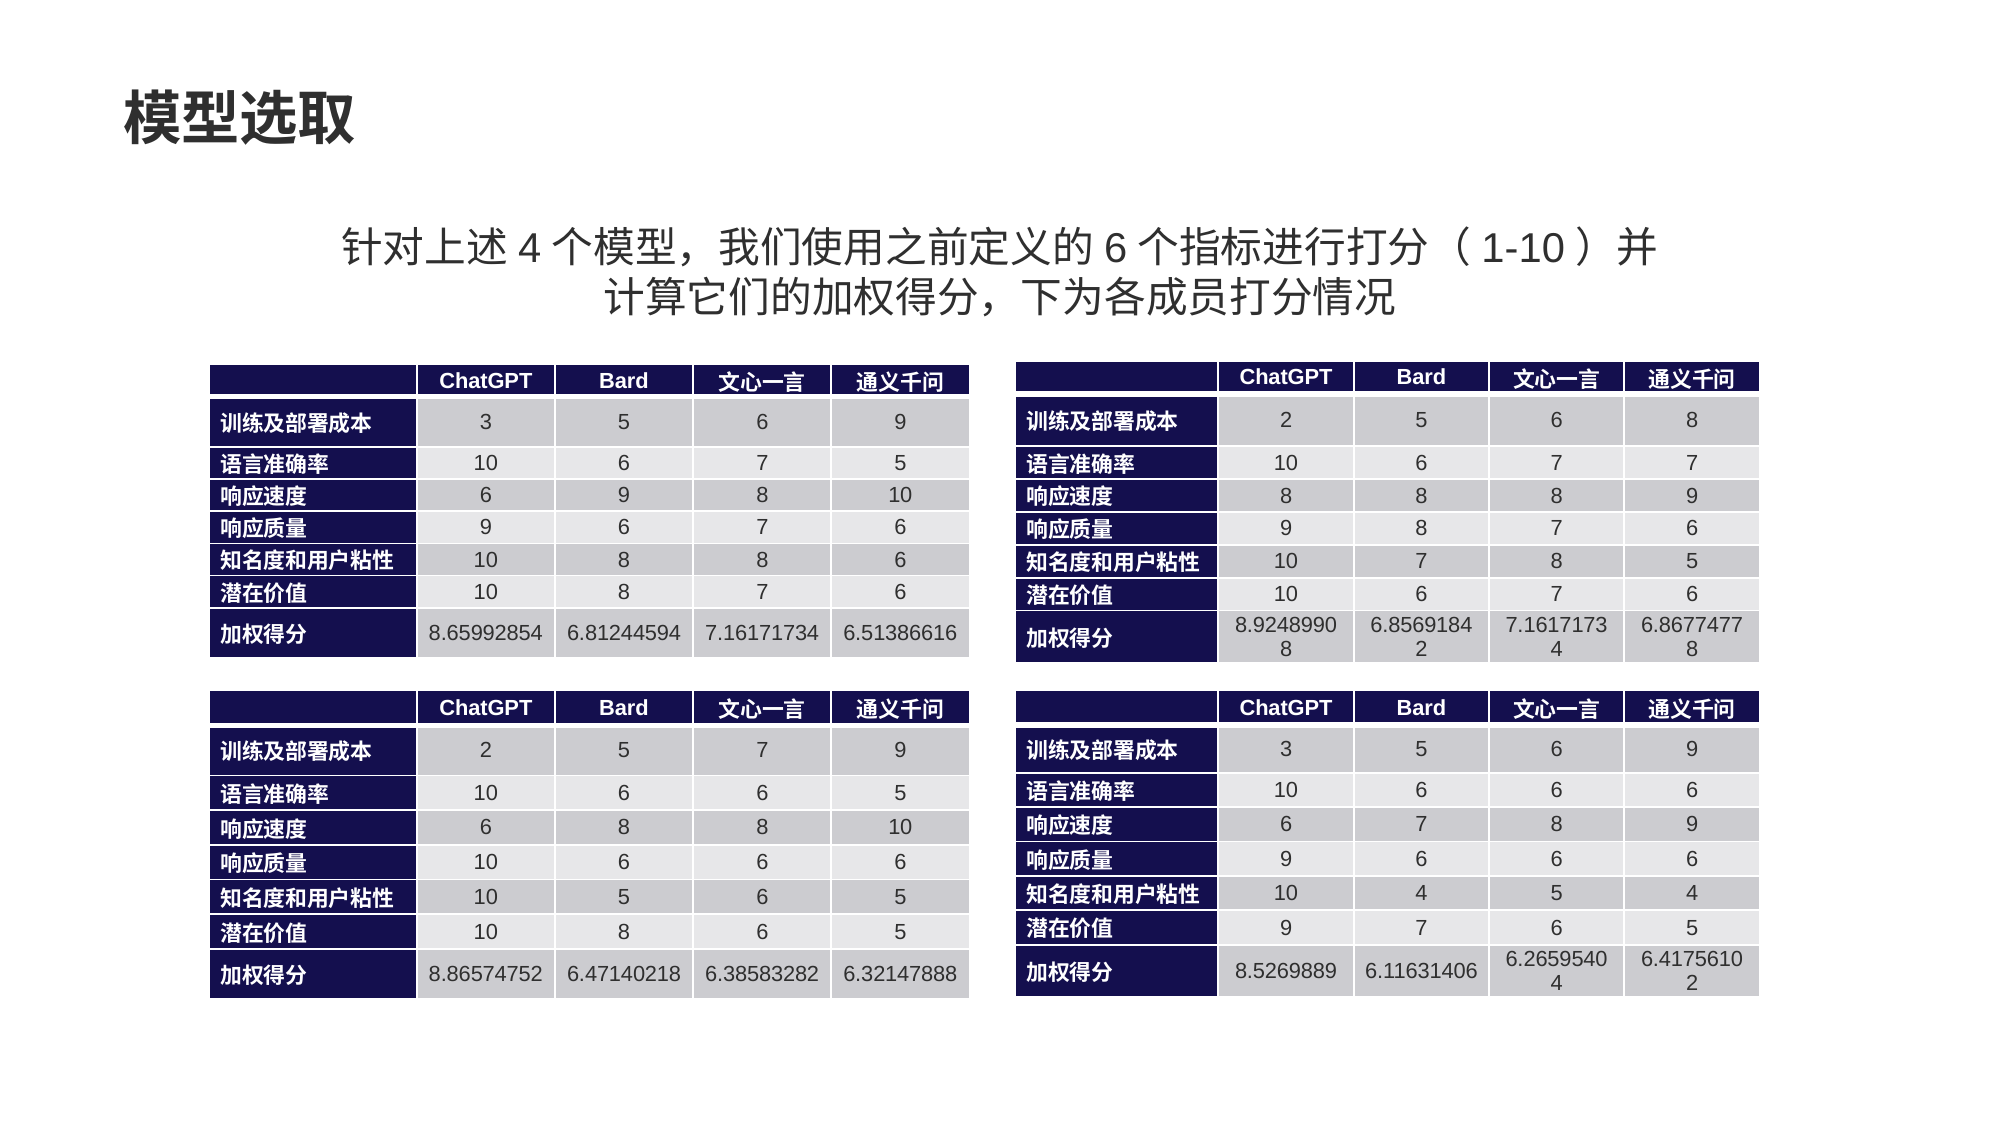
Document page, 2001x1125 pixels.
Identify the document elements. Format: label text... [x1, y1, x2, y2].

table_cell 10 [832, 480, 969, 510]
table_cell 6 [832, 512, 969, 543]
table_cell 6 [1355, 842, 1488, 875]
table_cell 6 [694, 846, 830, 879]
table_cell 语言准确率 [210, 448, 416, 478]
table_cell 训练及部署成本 [210, 728, 416, 775]
table_cell 2 [418, 728, 554, 775]
table_cell 响应速度 [1016, 808, 1217, 841]
table_cell 5 [1490, 877, 1623, 909]
table_cell 3 [1219, 728, 1353, 772]
table_cell 7 [1355, 808, 1488, 841]
table_cell 7 [1625, 447, 1759, 478]
table_cell 2 [1219, 397, 1353, 445]
table_cell 6.11631406 [1355, 946, 1488, 996]
table_cell 8 [556, 915, 692, 948]
table_cell 8 [556, 576, 692, 607]
table_cell 3 [418, 399, 554, 446]
table_cell 6.81244594 [556, 609, 692, 657]
table_cell 8 [1625, 397, 1759, 445]
table_cell 知名度和用户粘性 [210, 880, 416, 913]
table_cell 潜在价值 [1016, 579, 1217, 610]
table_cell 知名度和用户粘性 [1016, 877, 1217, 909]
table_cell 6 [418, 811, 554, 844]
table_cell 训练及部署成本 [1016, 728, 1217, 772]
table_cell 5 [1625, 911, 1759, 944]
table_cell 9 [1625, 728, 1759, 772]
table_cell 7 [1355, 911, 1488, 944]
table_cell 6 [1490, 842, 1623, 875]
table_cell 8.86574752 [418, 950, 554, 998]
table_header 通义千问 [1625, 362, 1759, 391]
table_cell 知名度和用户粘性 [210, 544, 416, 575]
title 模型选取 [108, 0, 1890, 160]
table_cell 10 [1219, 877, 1353, 909]
table_header 文心一言 [1490, 691, 1623, 722]
table_cell 10 [418, 880, 554, 913]
table_cell 响应质量 [210, 846, 416, 879]
table_cell 6 [418, 480, 554, 510]
table_cell 5 [556, 399, 692, 446]
table_cell 8 [694, 544, 830, 575]
table_cell 训练及部署成本 [210, 399, 416, 446]
table_cell 6 [556, 512, 692, 543]
table_cell 9 [1219, 911, 1353, 944]
table_cell 8.65992854 [418, 609, 554, 657]
table_cell 9 [832, 728, 969, 775]
table_cell 加权得分 [1016, 946, 1217, 996]
table_cell 7 [1490, 447, 1623, 478]
table_cell 加权得分 [1016, 611, 1217, 662]
table_cell 语言准确率 [210, 776, 416, 809]
table_cell 10 [418, 544, 554, 575]
table_cell 6 [832, 576, 969, 607]
table_header 文心一言 [1490, 362, 1623, 391]
table_cell 6 [694, 399, 830, 446]
table_cell 加权得分 [210, 950, 416, 998]
table_cell 9 [418, 512, 554, 543]
table_cell 8 [1490, 546, 1623, 577]
table_cell 8.5269889 [1219, 946, 1353, 996]
table_cell 响应速度 [1016, 480, 1217, 511]
table_cell 6 [694, 915, 830, 948]
table_cell 潜在价值 [1016, 911, 1217, 944]
table_cell 8 [1355, 513, 1488, 544]
table_header [210, 365, 416, 394]
table_cell 10 [1219, 579, 1353, 610]
table_cell 响应质量 [1016, 842, 1217, 875]
table_cell 4 [1355, 877, 1488, 909]
table_header 通义千问 [1625, 691, 1759, 722]
table_header Bard [1355, 691, 1488, 722]
table_cell 8 [556, 544, 692, 575]
table_cell 响应质量 [210, 512, 416, 543]
table_cell 潜在价值 [210, 915, 416, 948]
table_cell 潜在价值 [210, 576, 416, 607]
table_cell 10 [418, 846, 554, 879]
table_cell 7 [694, 512, 830, 543]
table_cell 6.51386616 [832, 609, 969, 657]
table_cell 5 [832, 880, 969, 913]
table_header ChatGPT [418, 365, 554, 394]
table_header ChatGPT [1219, 362, 1353, 391]
table_cell 10 [1219, 774, 1353, 806]
table_header Bard [556, 365, 692, 394]
table_cell 6 [694, 776, 830, 809]
table_cell 8.92489908 [1219, 611, 1353, 662]
table_cell 8 [694, 811, 830, 844]
table_header Bard [1355, 362, 1488, 391]
table_cell 6 [1490, 774, 1623, 806]
table_cell 8 [1355, 480, 1488, 511]
table_cell 10 [418, 448, 554, 478]
table_cell 8 [1219, 480, 1353, 511]
table_cell 5 [832, 915, 969, 948]
table_cell 6 [1625, 774, 1759, 806]
table_cell 8 [1490, 480, 1623, 511]
table_cell 训练及部署成本 [1016, 397, 1217, 445]
table_cell 5 [1355, 397, 1488, 445]
table_cell 响应速度 [210, 480, 416, 510]
table_cell 6 [1355, 579, 1488, 610]
table_cell 5 [832, 776, 969, 809]
table_cell 6 [832, 544, 969, 575]
table_cell 9 [832, 399, 969, 446]
table_header 通义千问 [832, 691, 969, 723]
table_cell 6.26595404 [1490, 946, 1623, 996]
table_cell 8 [556, 811, 692, 844]
table_cell 6 [556, 776, 692, 809]
table_cell 7.16171734 [1490, 611, 1623, 662]
table_cell 6 [1490, 397, 1623, 445]
table_cell 响应质量 [1016, 513, 1217, 544]
table_cell 6 [1355, 774, 1488, 806]
table_header 文心一言 [694, 365, 830, 394]
table_cell 9 [1219, 842, 1353, 875]
table_cell 加权得分 [210, 609, 416, 657]
table_cell 7 [1490, 513, 1623, 544]
table_header ChatGPT [1219, 691, 1353, 722]
table_cell 6 [832, 846, 969, 879]
table_cell 6 [694, 880, 830, 913]
table_header 通义千问 [832, 365, 969, 394]
table_cell 知名度和用户粘性 [1016, 546, 1217, 577]
text_box 针对上述4个模型，我们使用之前定义的6个指标进行打分（1-10）并计算它们的加权得分，下为各成员打分情况 [305, 213, 1695, 329]
table_cell 5 [1625, 546, 1759, 577]
table_cell 6 [1625, 579, 1759, 610]
table_cell 7 [1355, 546, 1488, 577]
table_cell 语言准确率 [1016, 774, 1217, 806]
table_cell 语言准确率 [1016, 447, 1217, 478]
table_cell 6.85691842 [1355, 611, 1488, 662]
table_cell 10 [418, 915, 554, 948]
table_header ChatGPT [418, 691, 554, 723]
table_cell 10 [418, 776, 554, 809]
table_cell 6 [1490, 728, 1623, 772]
table_cell 6 [1625, 513, 1759, 544]
table_cell 6.32147888 [832, 950, 969, 998]
table_cell 9 [1219, 513, 1353, 544]
table_cell 10 [418, 576, 554, 607]
table_cell 5 [1355, 728, 1488, 772]
table_cell 10 [1219, 447, 1353, 478]
table_cell 响应速度 [210, 811, 416, 844]
table_cell 6.47140218 [556, 950, 692, 998]
table_cell 4 [1625, 877, 1759, 909]
table_cell 7 [1490, 579, 1623, 610]
table_cell 7.16171734 [694, 609, 830, 657]
table_cell 6 [556, 846, 692, 879]
table_cell 6 [1219, 808, 1353, 841]
table_cell 5 [556, 880, 692, 913]
table_header [1016, 362, 1217, 391]
table_cell 9 [1625, 480, 1759, 511]
table_cell 9 [556, 480, 692, 510]
table_header Bard [556, 691, 692, 723]
table_cell 5 [556, 728, 692, 775]
table_cell 6 [1355, 447, 1488, 478]
table_cell 8 [1490, 808, 1623, 841]
table_cell 7 [694, 576, 830, 607]
table_cell 9 [1625, 808, 1759, 841]
table_header [210, 691, 416, 723]
table_cell 7 [694, 448, 830, 478]
table_cell 8 [694, 480, 830, 510]
table_cell 10 [1219, 546, 1353, 577]
table_cell 6 [556, 448, 692, 478]
table_cell 6 [1490, 911, 1623, 944]
table_cell 6.86774778 [1625, 611, 1759, 662]
table_cell 6 [1625, 842, 1759, 875]
table_header 文心一言 [694, 691, 830, 723]
table_cell 6.38583282 [694, 950, 830, 998]
table_header [1016, 691, 1217, 722]
table_cell 7 [694, 728, 830, 775]
table_cell 6.41756102 [1625, 946, 1759, 996]
table_cell 5 [832, 448, 969, 478]
table_cell 10 [832, 811, 969, 844]
